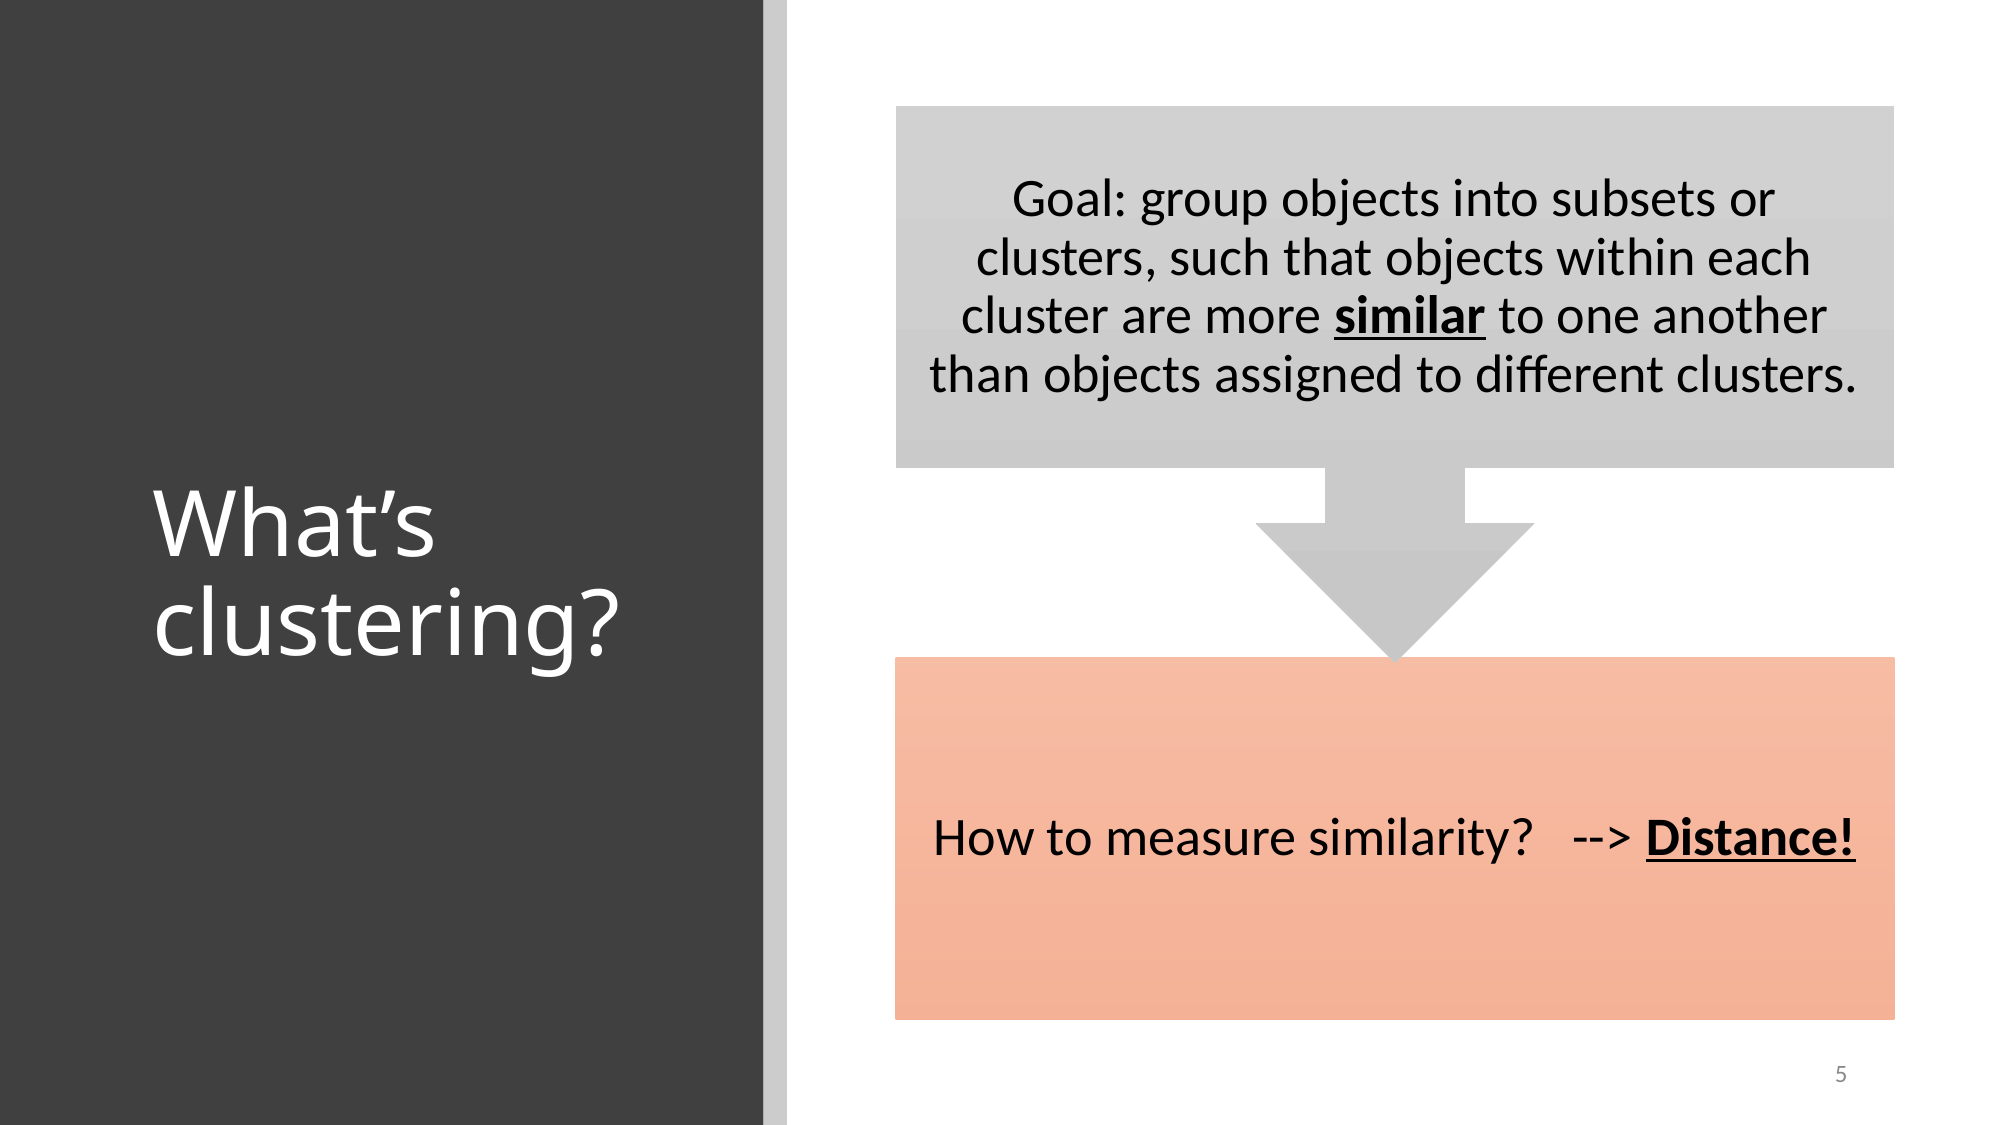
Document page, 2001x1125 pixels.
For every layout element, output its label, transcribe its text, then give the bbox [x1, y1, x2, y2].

text_box [762, 0, 788, 1125]
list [895, 105, 1895, 1020]
text_box [0, 0, 762, 1125]
title What’s clustering? [137, 133, 685, 1020]
slide_number 4 [1412, 1042, 1863, 1103]
